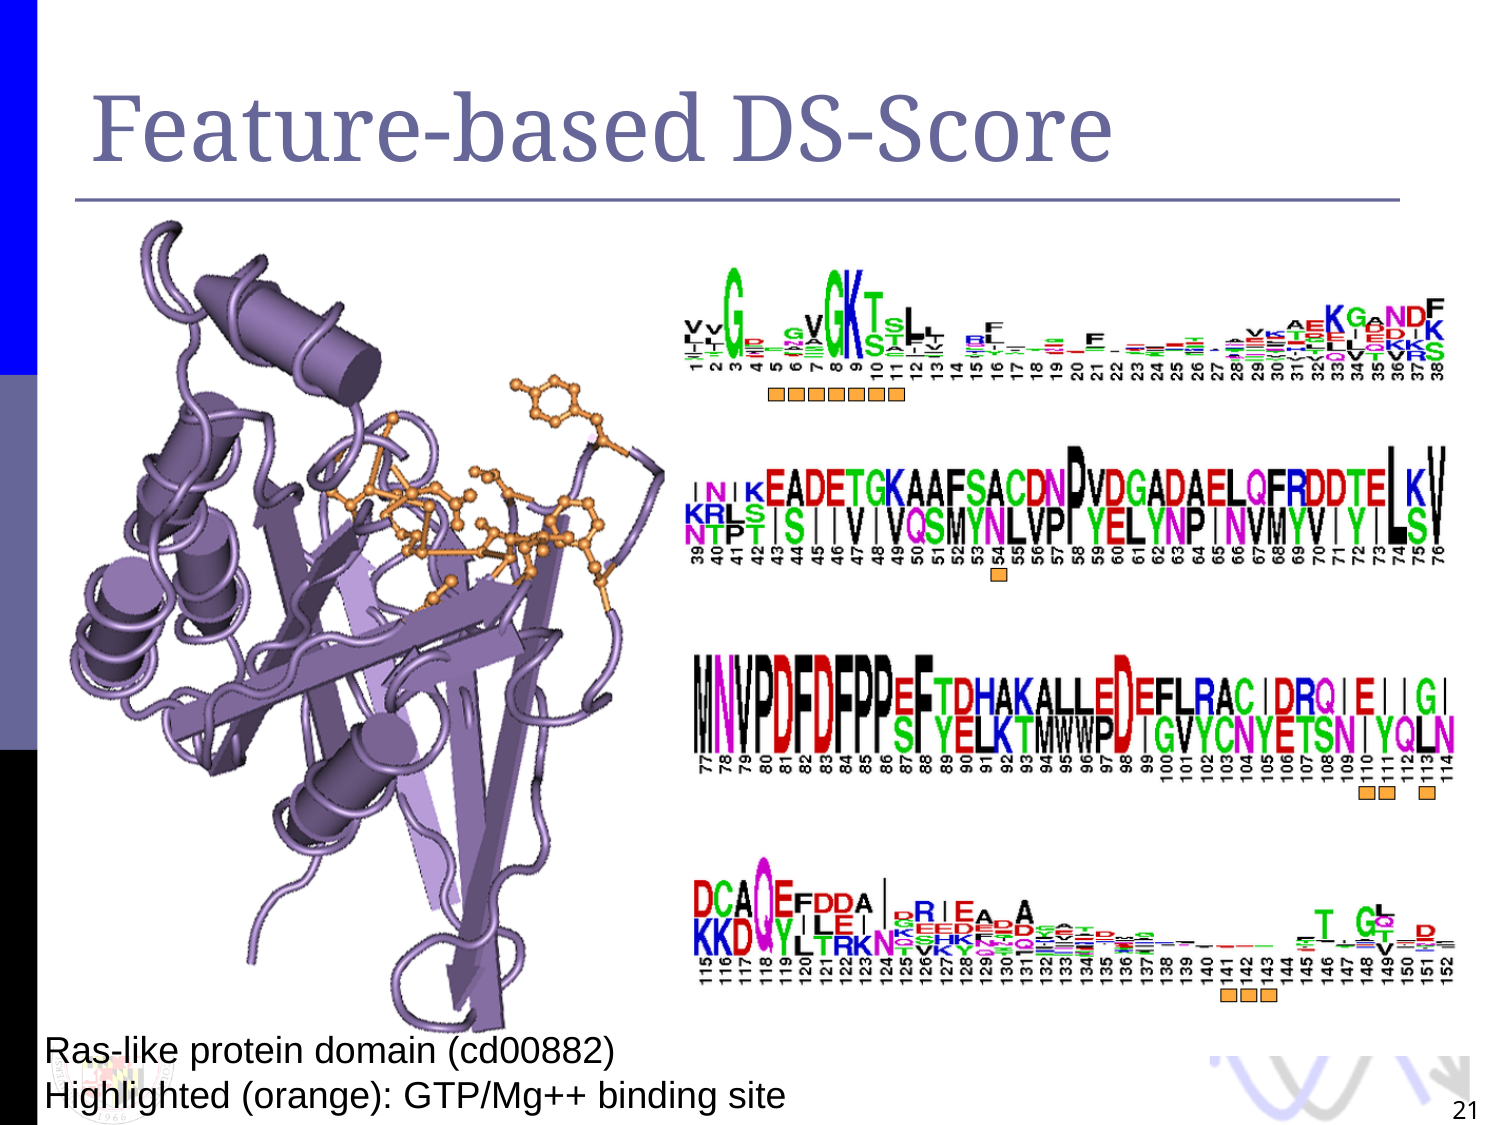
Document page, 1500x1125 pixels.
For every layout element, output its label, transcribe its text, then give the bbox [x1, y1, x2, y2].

title Feature-based DS-Score [74, 0, 1426, 188]
text_box Ras-like protein domain (cd00882) Highlighted (orange): GTP/Mg++ binding site [29, 1018, 861, 1124]
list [54, 217, 1483, 1057]
slide_number 21 [1437, 1087, 1500, 1125]
